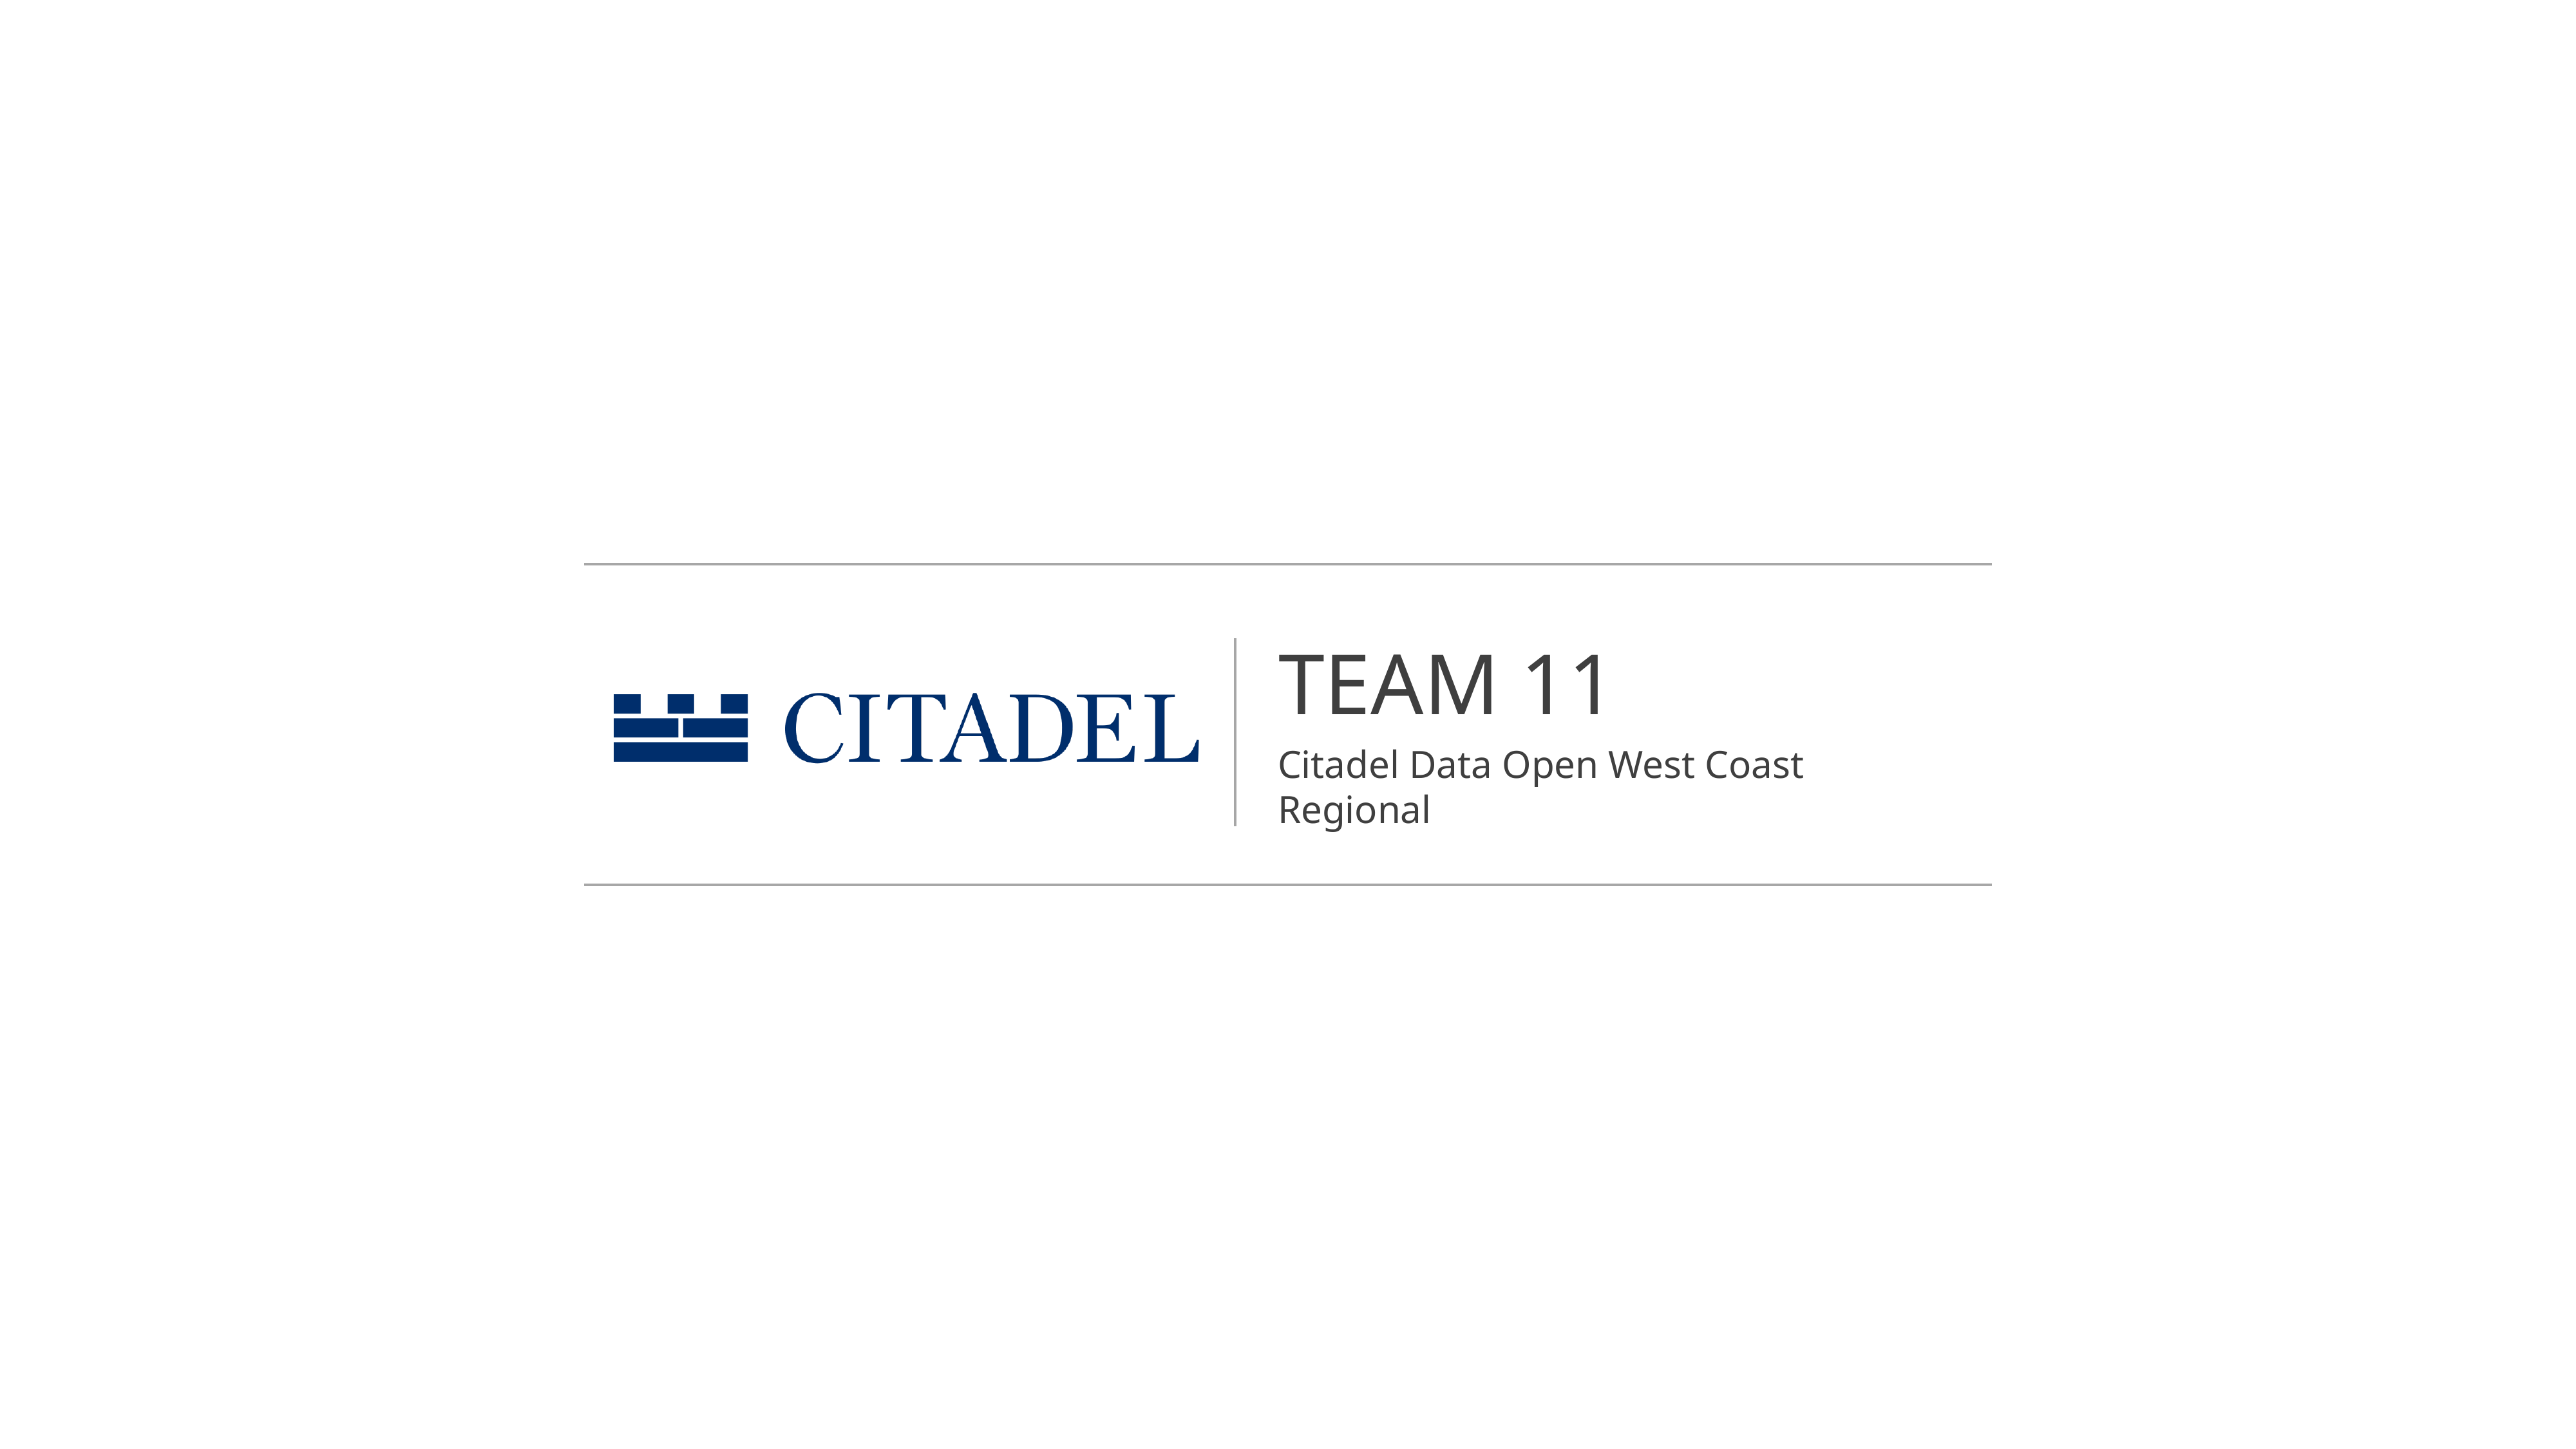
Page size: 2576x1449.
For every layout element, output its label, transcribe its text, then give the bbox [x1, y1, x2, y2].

picture [614, 689, 1199, 766]
text_box Citadel Data Open West Coast Regional [1271, 734, 1960, 838]
text_box TEAM 11 [1271, 620, 1768, 738]
